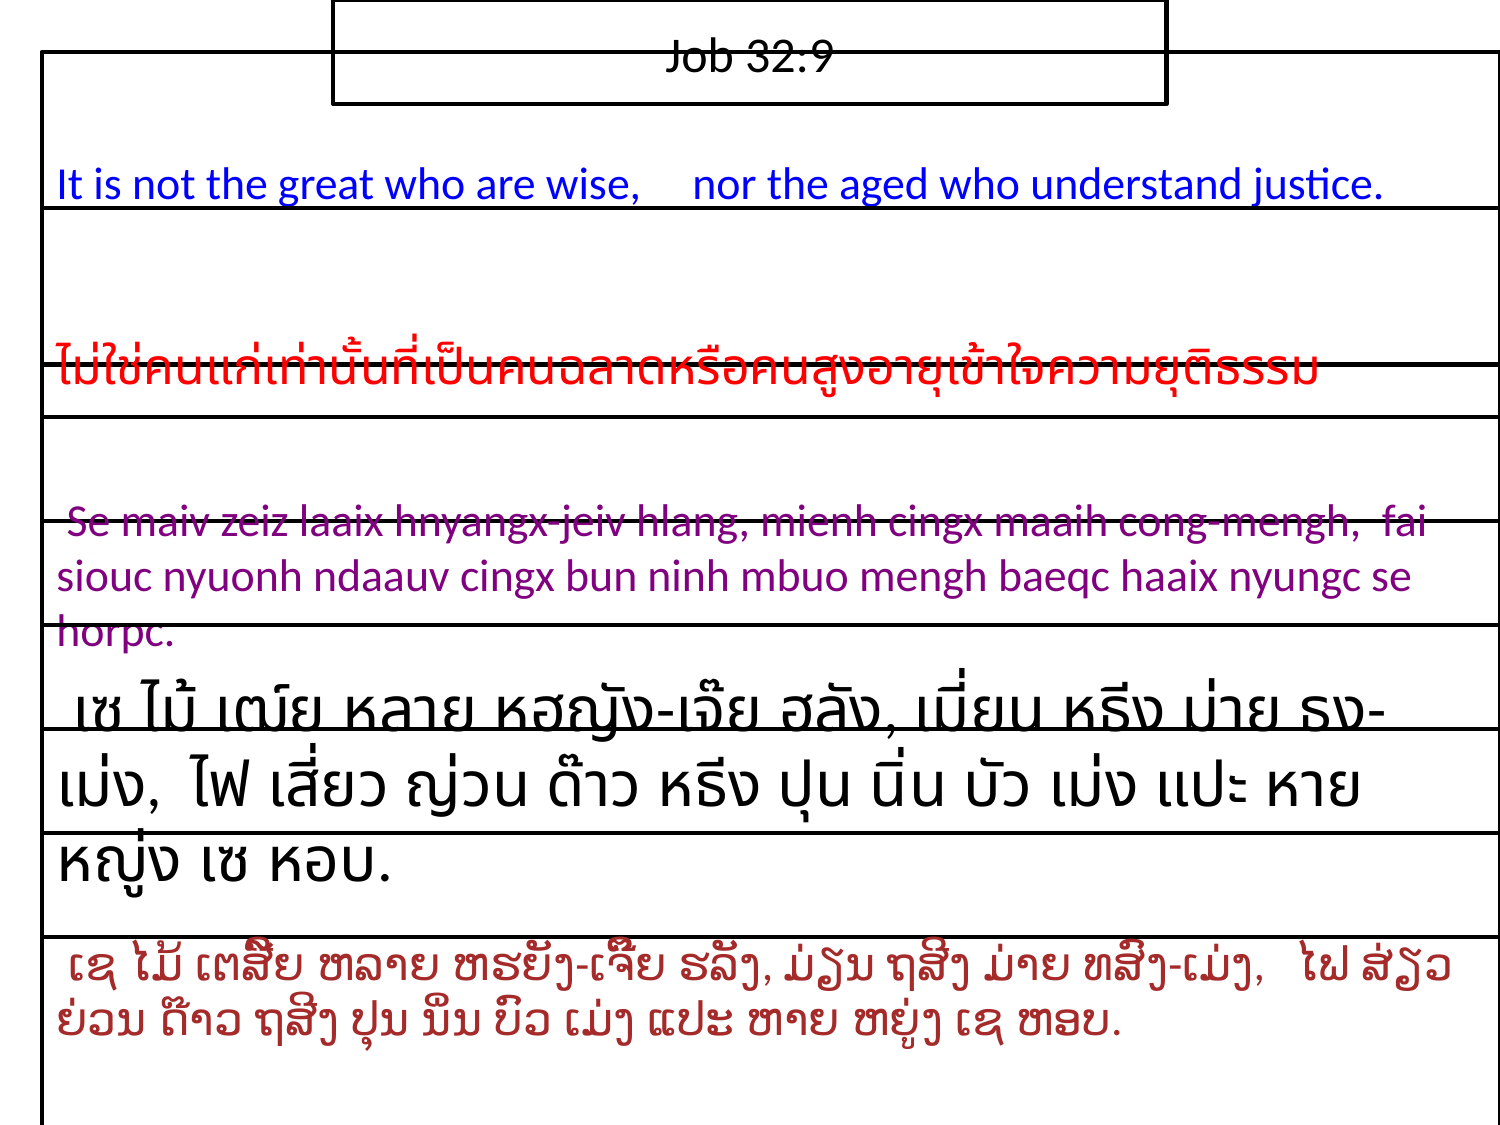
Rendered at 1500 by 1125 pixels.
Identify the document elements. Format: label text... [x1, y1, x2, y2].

text_box It is not the great who are wise, nor the aged who understand justice. [40, 50, 1500, 206]
text_box ไม่ใช่​คน​แก่​เท่านั้น​ที่​เป็น​คน​ฉลาดหรือ​คน​สูงอายุ​เข้า​ใจความ​ยุติธรรม [40, 206, 1500, 415]
text_box Job 32:9 [331, 0, 1169, 50]
text_box ເຊ ໄມ້ ເຕສີ໌ຍ ຫລາຍ ຫຮຍັງ-ເຈີ໊ຍ ຮລັງ, ມ່ຽນ ຖສີງ ມ່າຍ ທສົງ-ເມ່ງ, ໄຟ ສ່ຽວ ຍ່ວນ ດ໊າວ ຖສີງ ປຸນ ນິ່ນ ບົວ ເມ່ງ ແປະ ຫາຍ ຫຍູ່ງ ເຊ ຫອບ. [40, 831, 1500, 1125]
text_box เซ ไม้ เฒ์ย หลาย หฮญัง-เจ๊ย ฮลัง, เมี่ยน หธีง ม่าย ธง-เม่ง, ไฟ เสี่ยว ญ่วน ด๊าว หธีง ปุน นิ่น บัว เม่ง แปะ หาย หญู่ง เซ หอบ. [40, 623, 1500, 831]
text_box Se maiv zeiz laaix hnyangx-jeiv hlang, mienh cingx maaih cong-mengh, fai siouc nyuonh ndaauv cingx bun ninh mbuo mengh baeqc haaix nyungc se horpc. [40, 415, 1500, 623]
